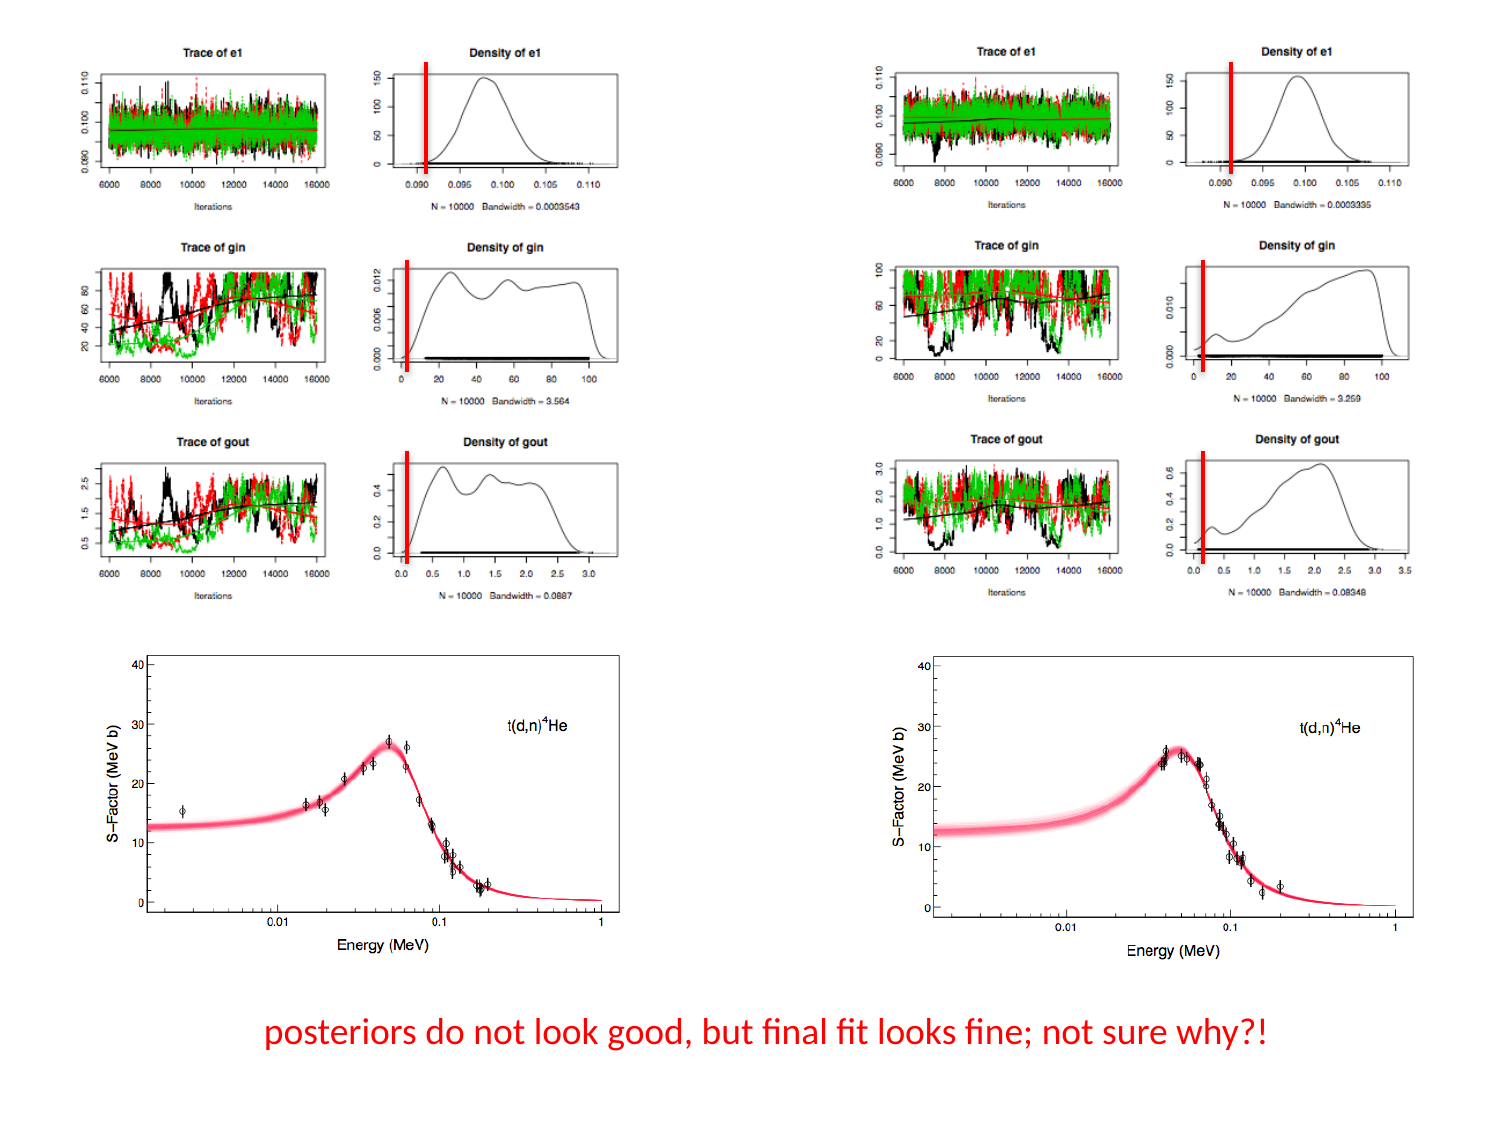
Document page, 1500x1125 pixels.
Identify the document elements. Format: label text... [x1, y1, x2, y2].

picture [63, 35, 628, 607]
text_box posteriors do not look good, but final fit looks fine; not sure why?! [249, 999, 1285, 1060]
picture [860, 35, 1420, 607]
picture [95, 645, 628, 958]
picture [874, 645, 1422, 967]
